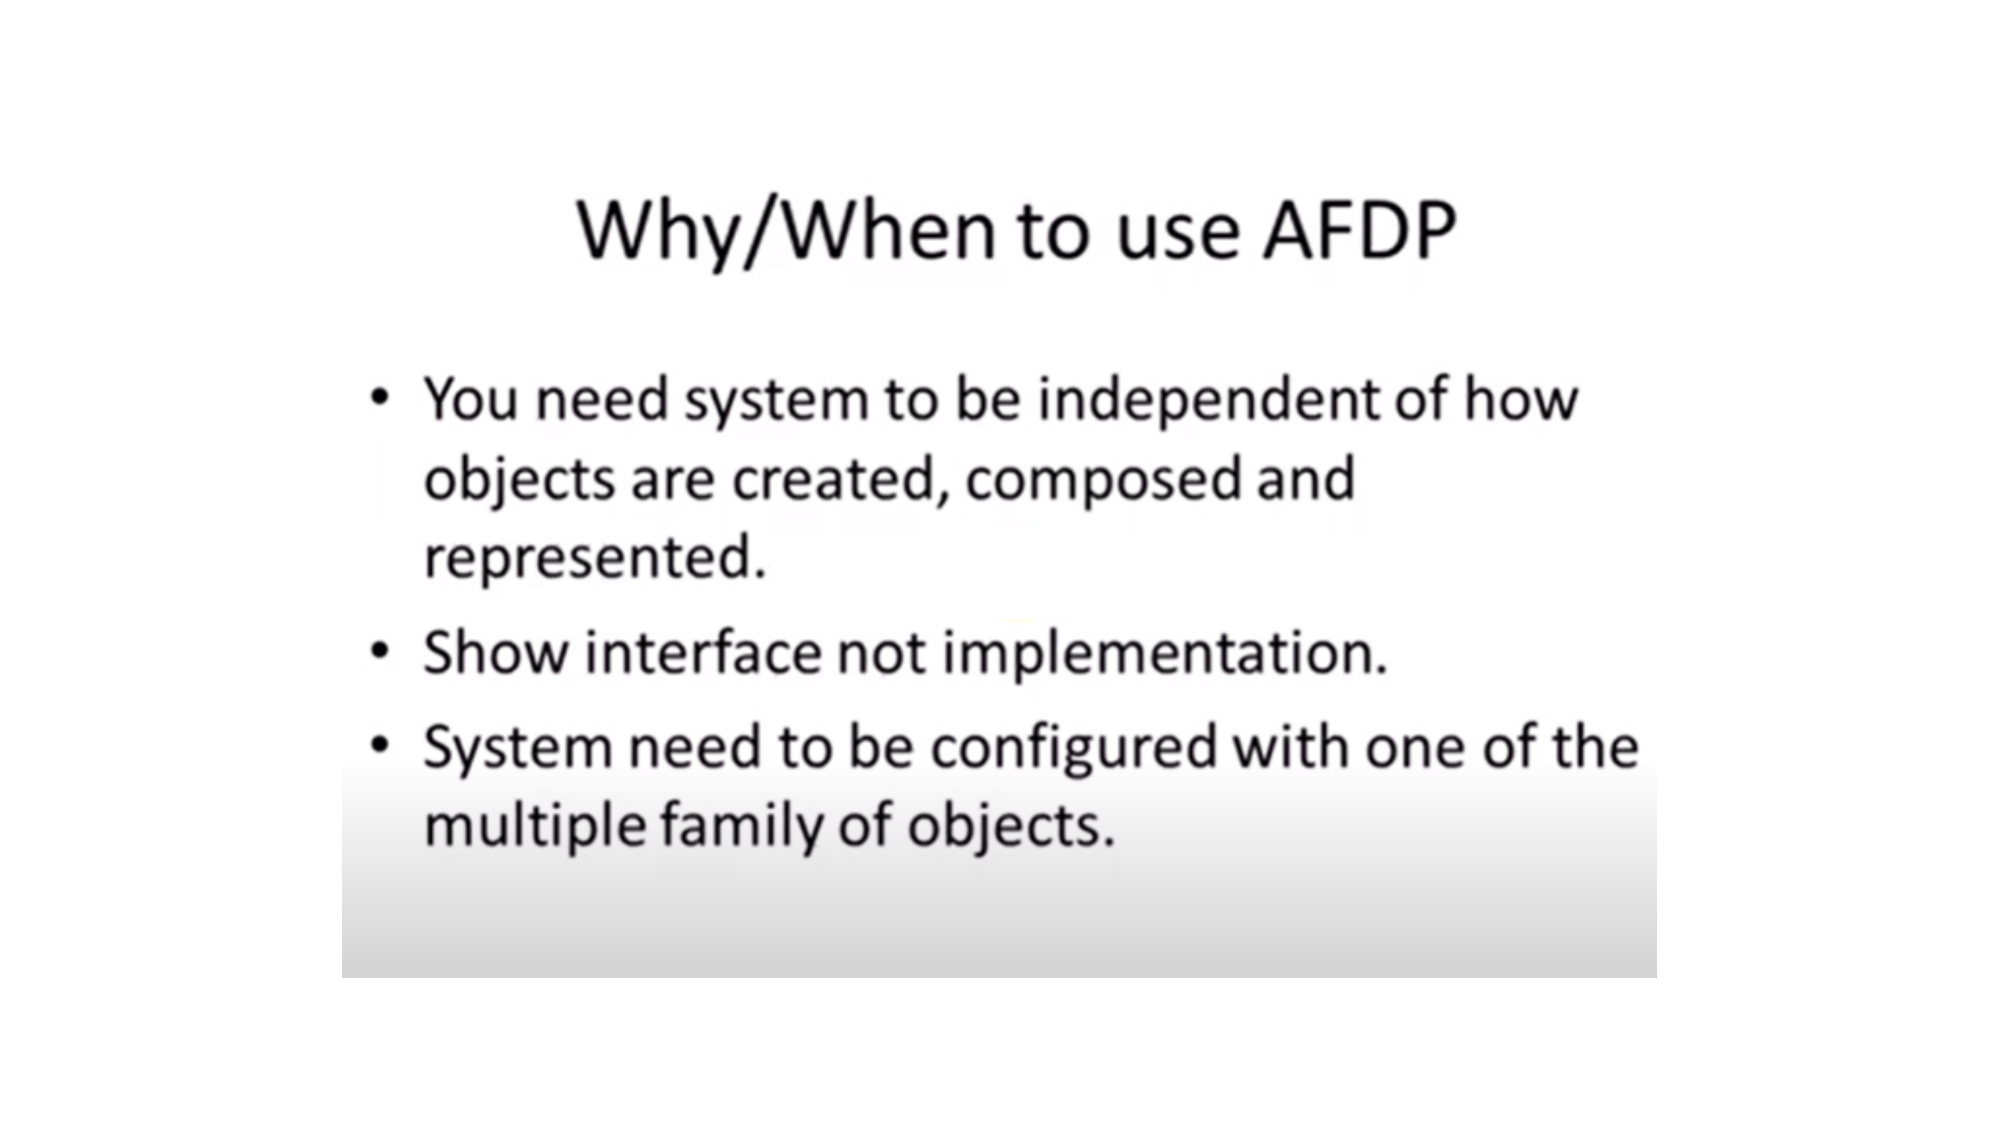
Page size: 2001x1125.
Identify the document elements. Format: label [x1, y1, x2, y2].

picture [342, 147, 1658, 978]
